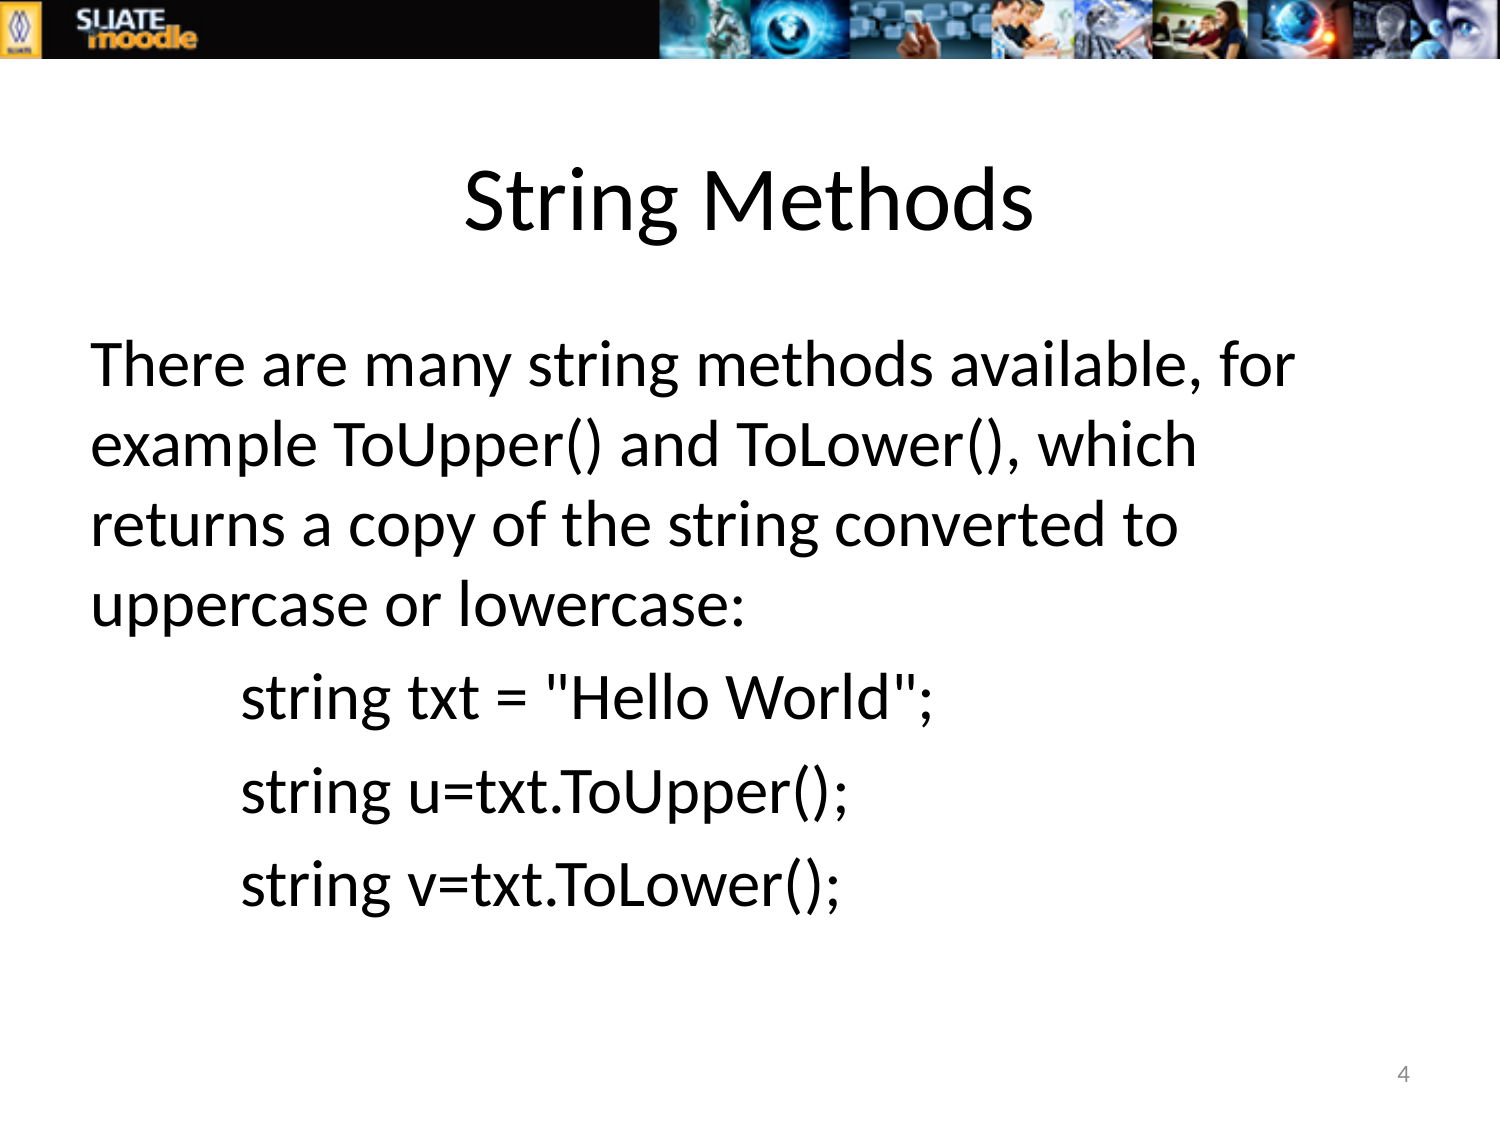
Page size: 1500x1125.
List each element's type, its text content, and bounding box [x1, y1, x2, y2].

picture [0, 0, 1500, 59]
slide_number 4 [1074, 1042, 1425, 1103]
title String Methods [75, 99, 1425, 288]
list There are many string methods available, for example ToUpper() and ToLower(), which returns a copy of the string converted to uppercase or lowercase: string txt = "Hello World"; string u=txt.ToUpper(); string v=txt.ToLower(); [75, 312, 1425, 1005]
